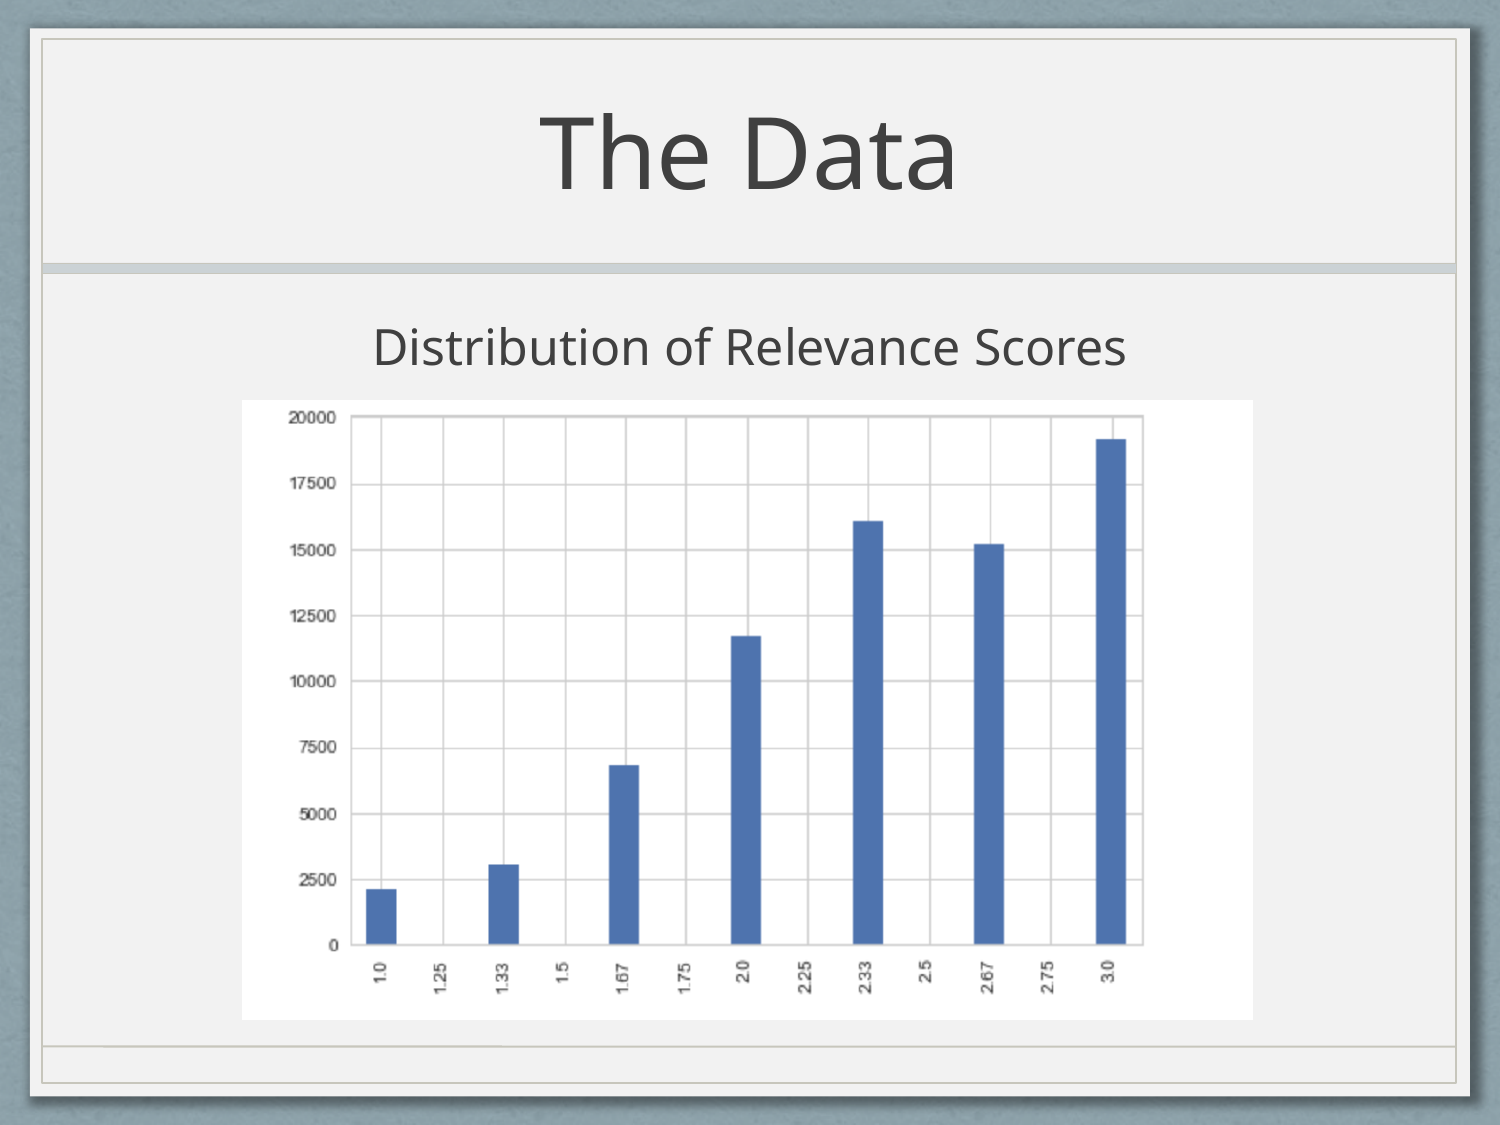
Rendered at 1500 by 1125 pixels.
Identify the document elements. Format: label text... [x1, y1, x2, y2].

list Distribution of Relevance Scores [147, 308, 1353, 438]
picture [242, 400, 1253, 1021]
title The Data [147, 40, 1353, 260]
